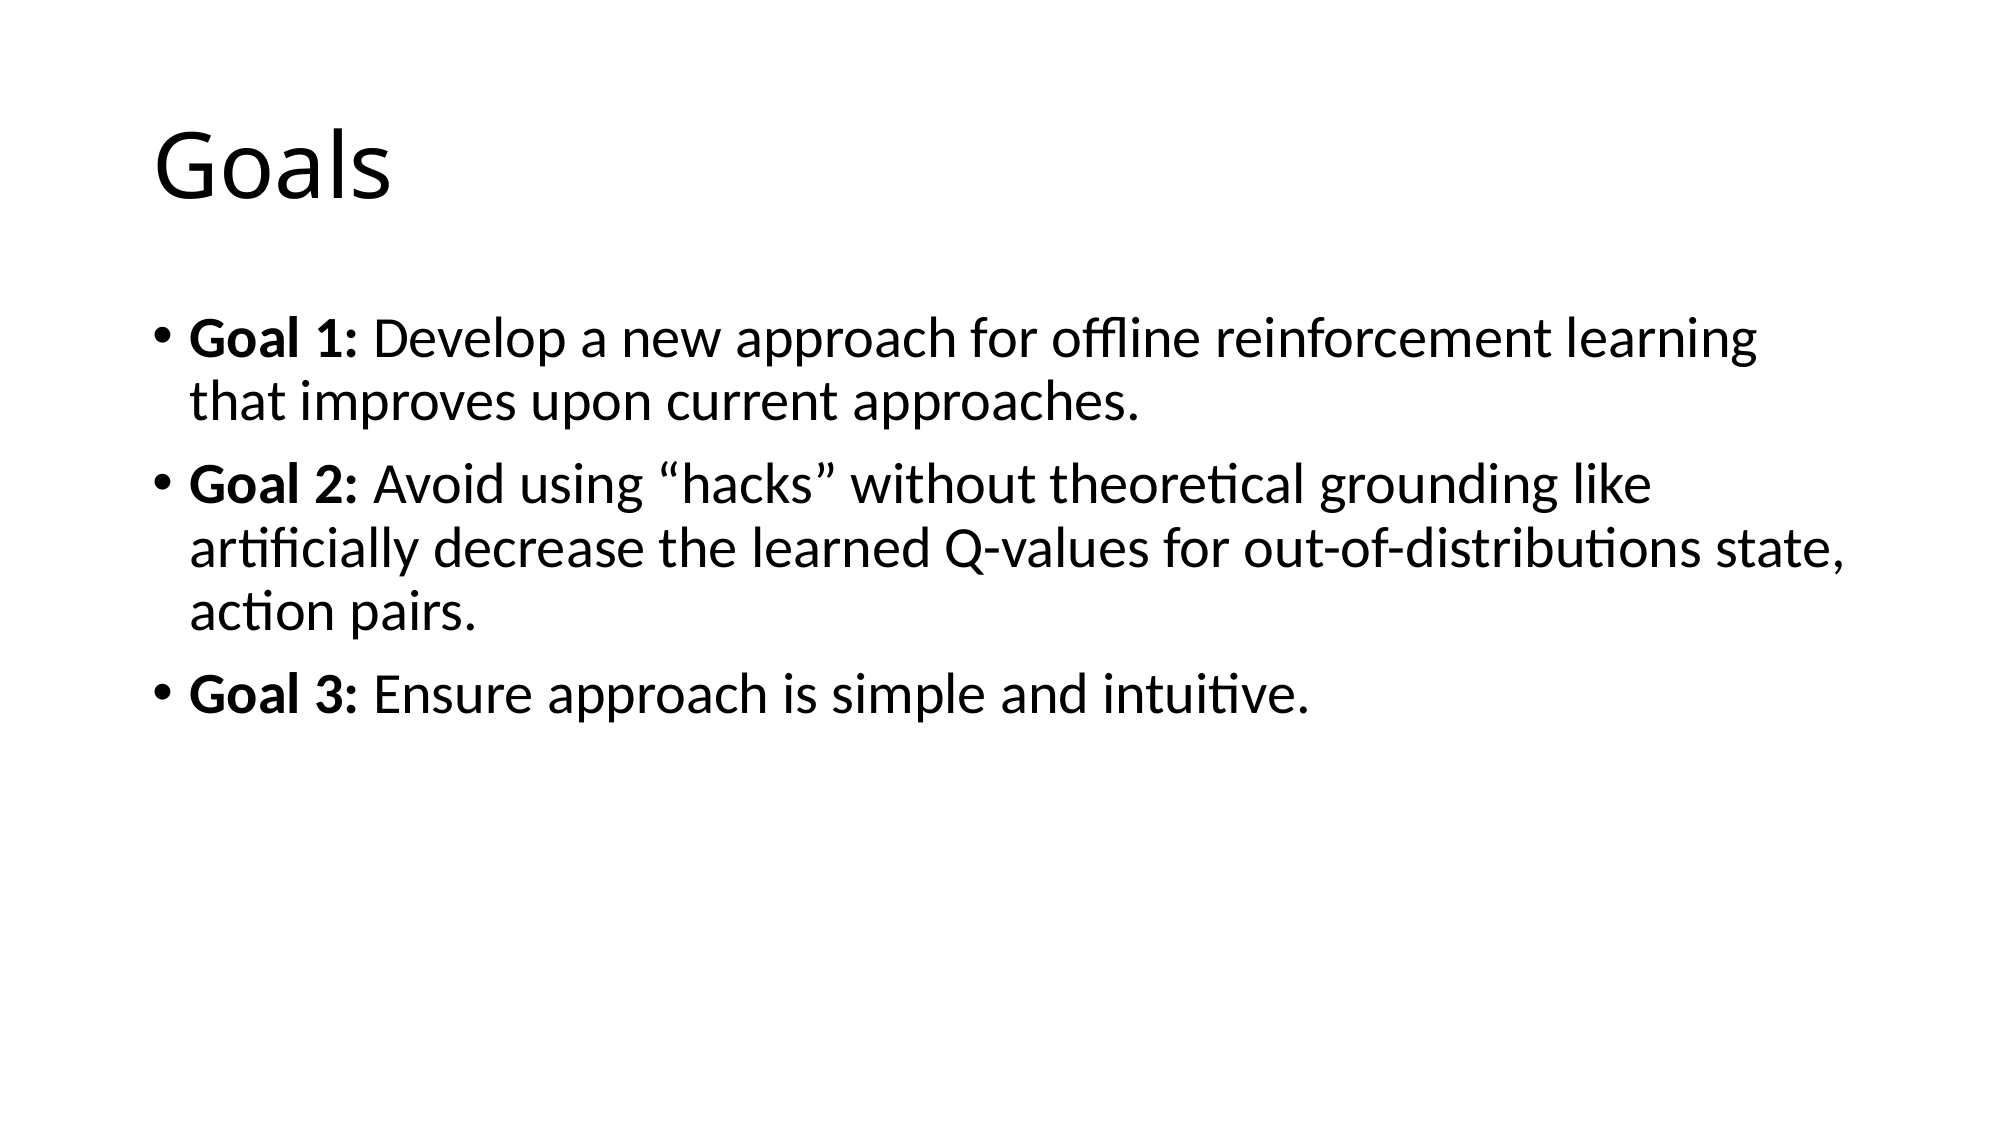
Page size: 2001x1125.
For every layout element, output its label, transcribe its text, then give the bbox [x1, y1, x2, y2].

title Goals [137, 59, 1863, 278]
list Goal 1: Develop a new approach for offline reinforcement learning that improves upon current approaches. Goal 2: Avoid using “hacks” without theoretical grounding like artificially decrease the learned Q-values for out-of-distributions state, action pairs. Goal 3: Ensure approach is simple and intuitive. [137, 299, 1863, 1014]
